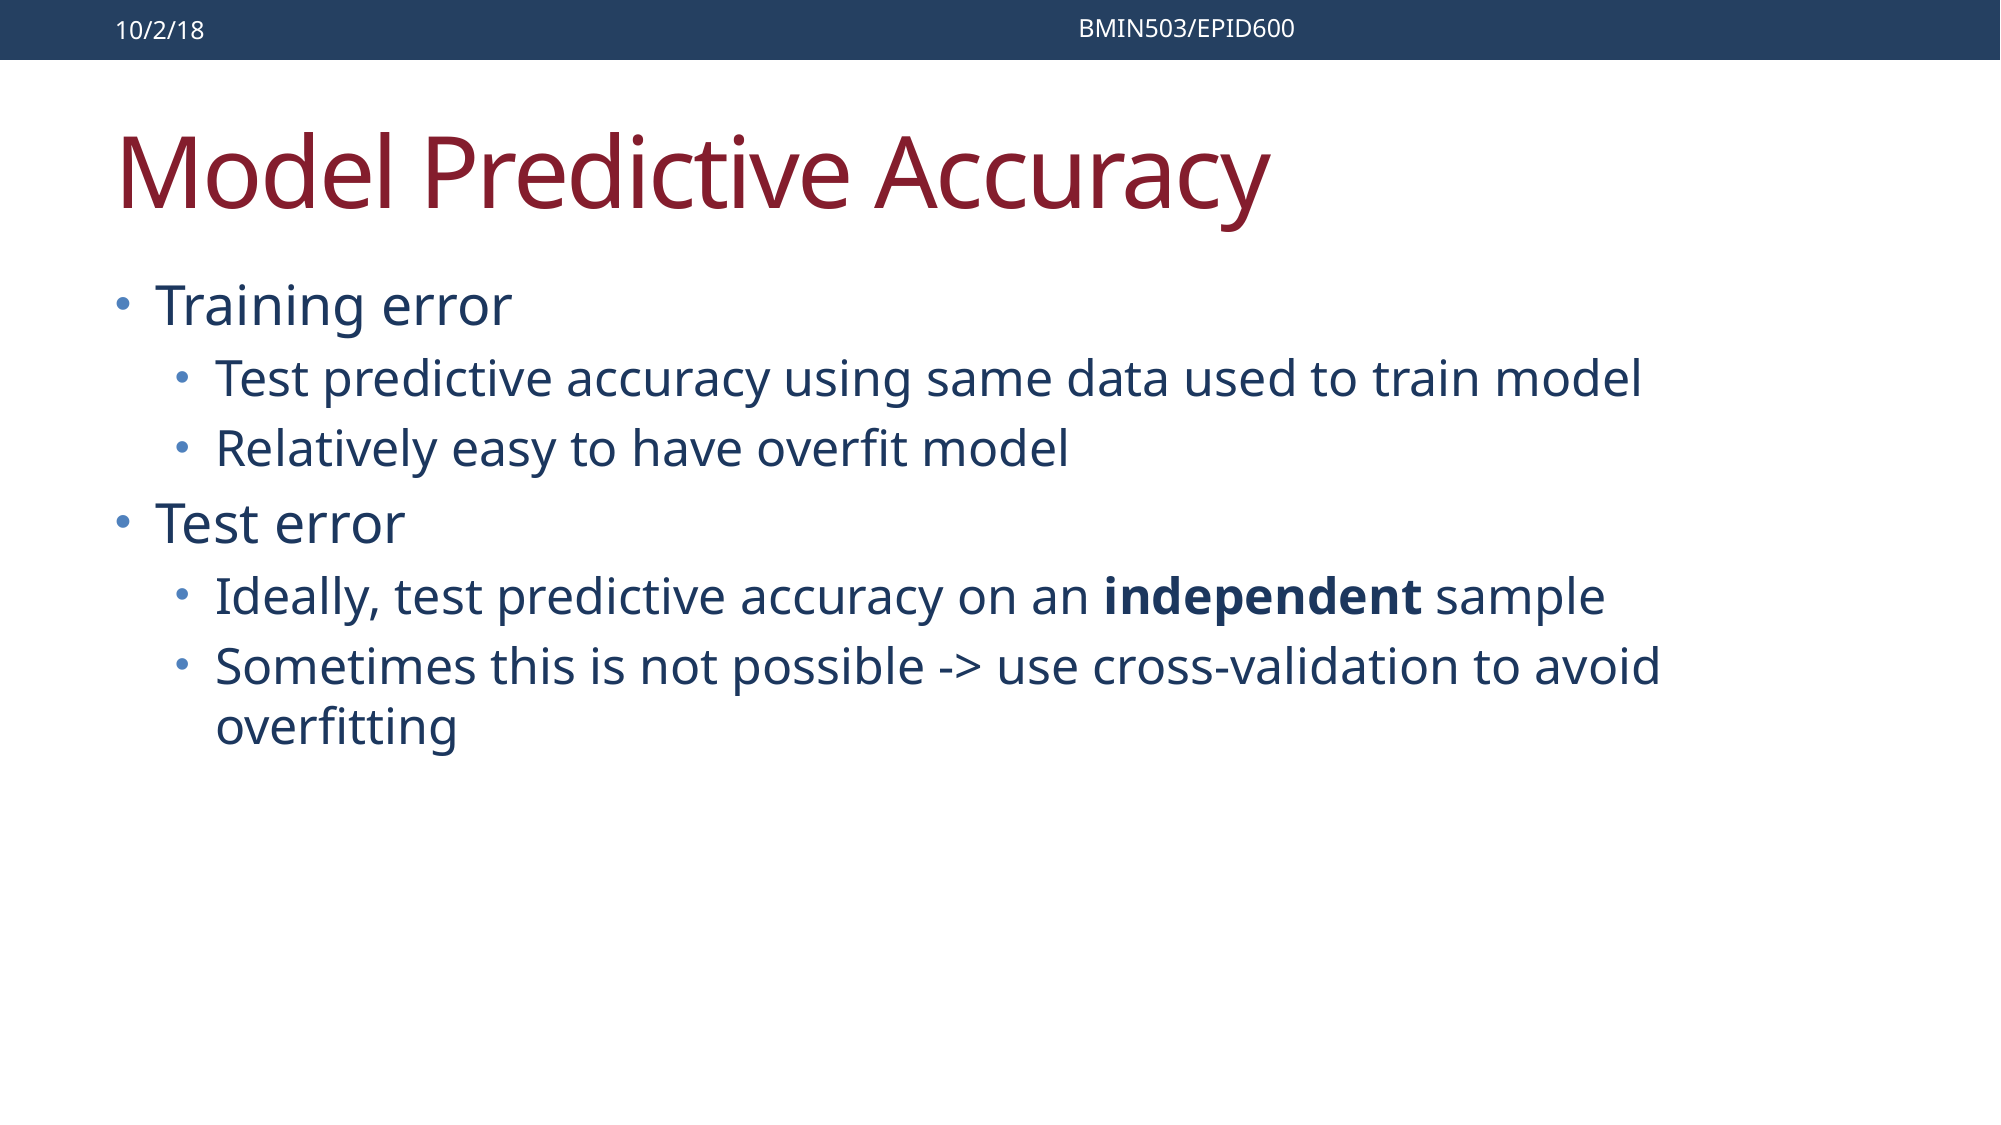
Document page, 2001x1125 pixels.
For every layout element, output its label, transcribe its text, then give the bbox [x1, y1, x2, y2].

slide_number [99, 3, 734, 57]
title Model Predictive Accuracy [99, 87, 1900, 250]
footer BMIN503/EPID600 [750, 3, 1650, 57]
list Training error Test predictive accuracy using same data used to train model Relatively easy to have overfit model Test error Ideally, test predictive accuracy on an independent sample Sometimes this is not possible -> use cross-validation to avoid overfitting [99, 262, 1900, 1063]
